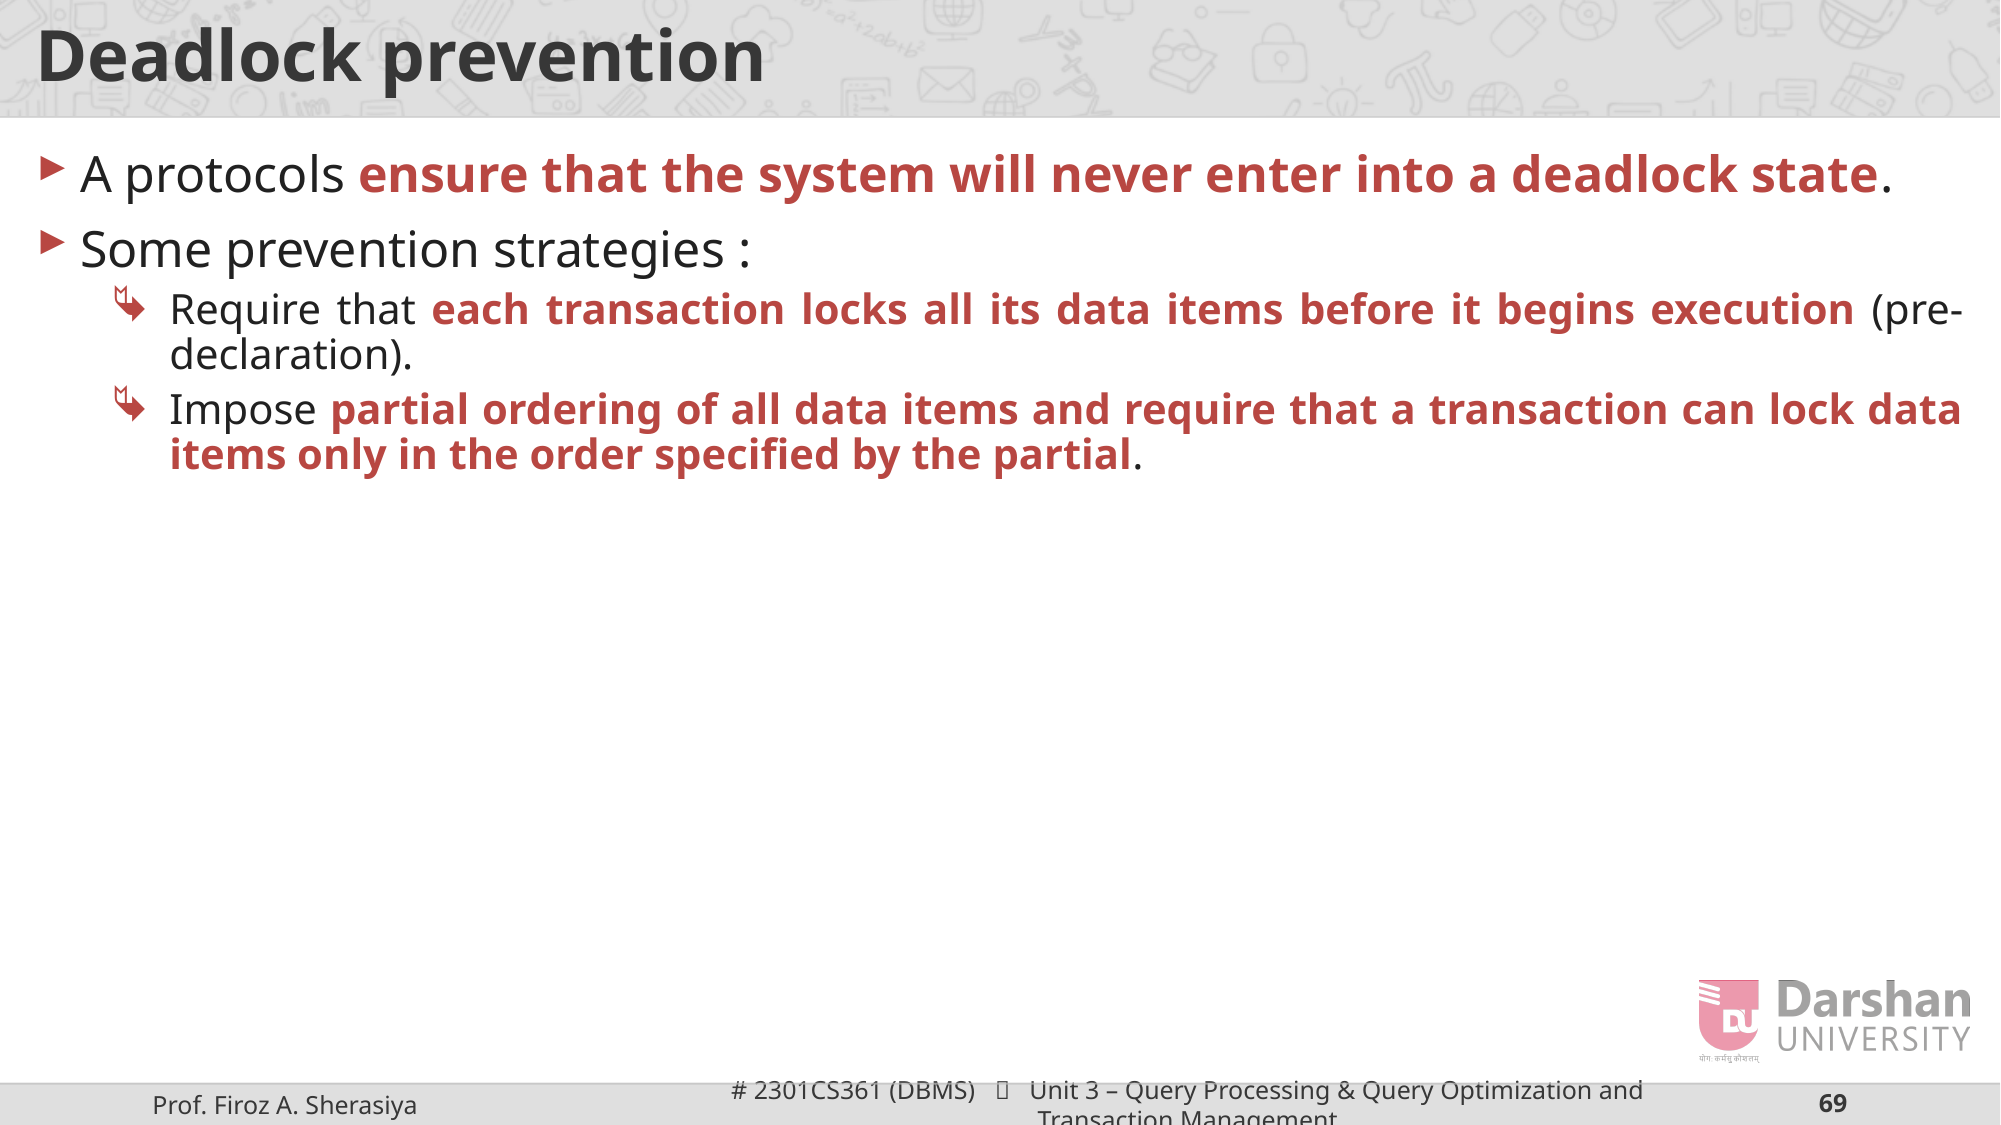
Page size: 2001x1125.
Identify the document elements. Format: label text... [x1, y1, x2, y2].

list A protocols ensure that the system will never enter into a deadlock state. Some prevention strategies : Require that each transaction locks all its data items before it begins execution (pre-declaration). Impose partial ordering of all data items and require that a transaction can lock data items only in the order specified by the partial. [21, 141, 1979, 1059]
table_cell T4 [1699, 1059, 1970, 1063]
title Deadlock prevention [0, 0, 2000, 117]
